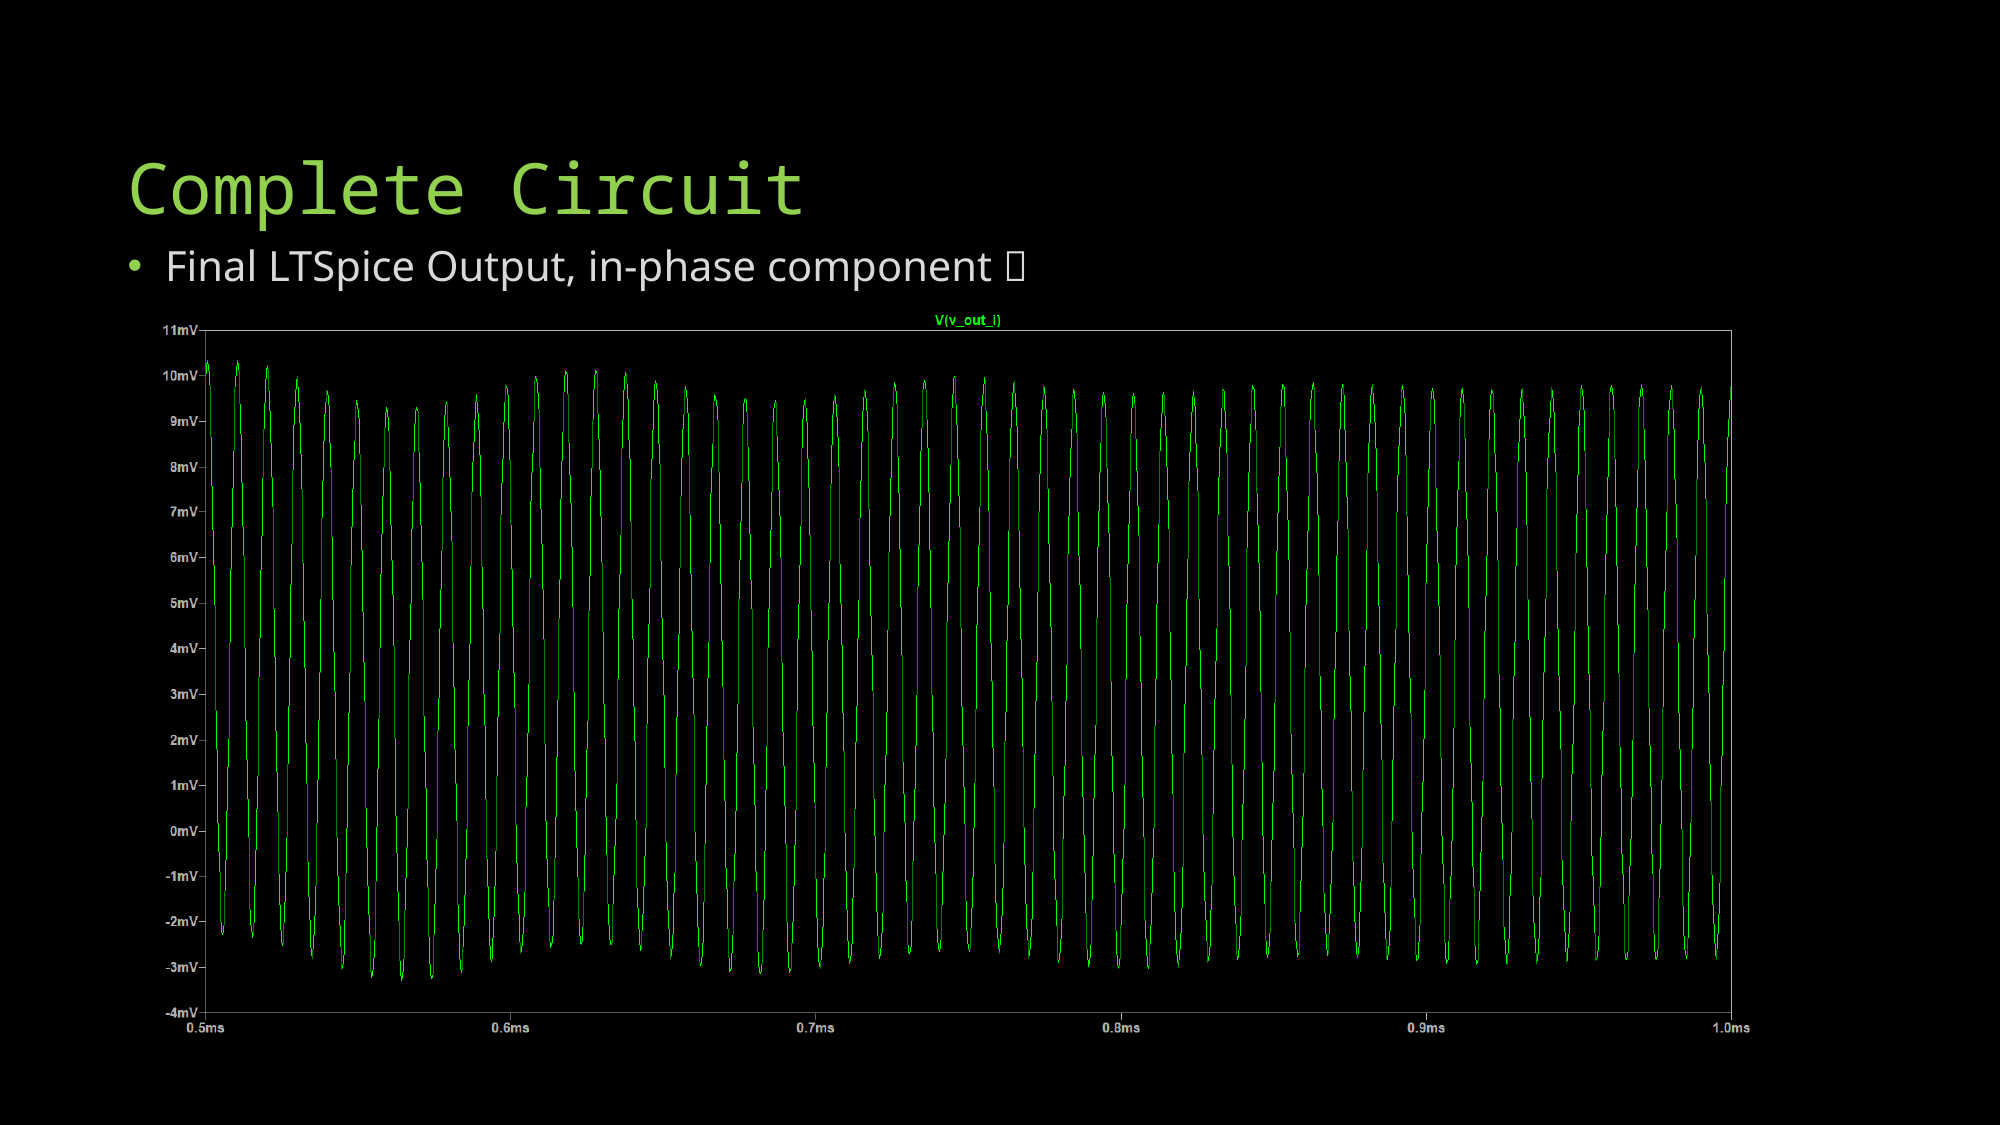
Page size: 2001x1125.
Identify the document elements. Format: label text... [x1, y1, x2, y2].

picture [162, 312, 1750, 1037]
list Final LTSpice Output, in-phase component  [112, 237, 1900, 1000]
title Complete Circuit [112, 50, 1613, 237]
